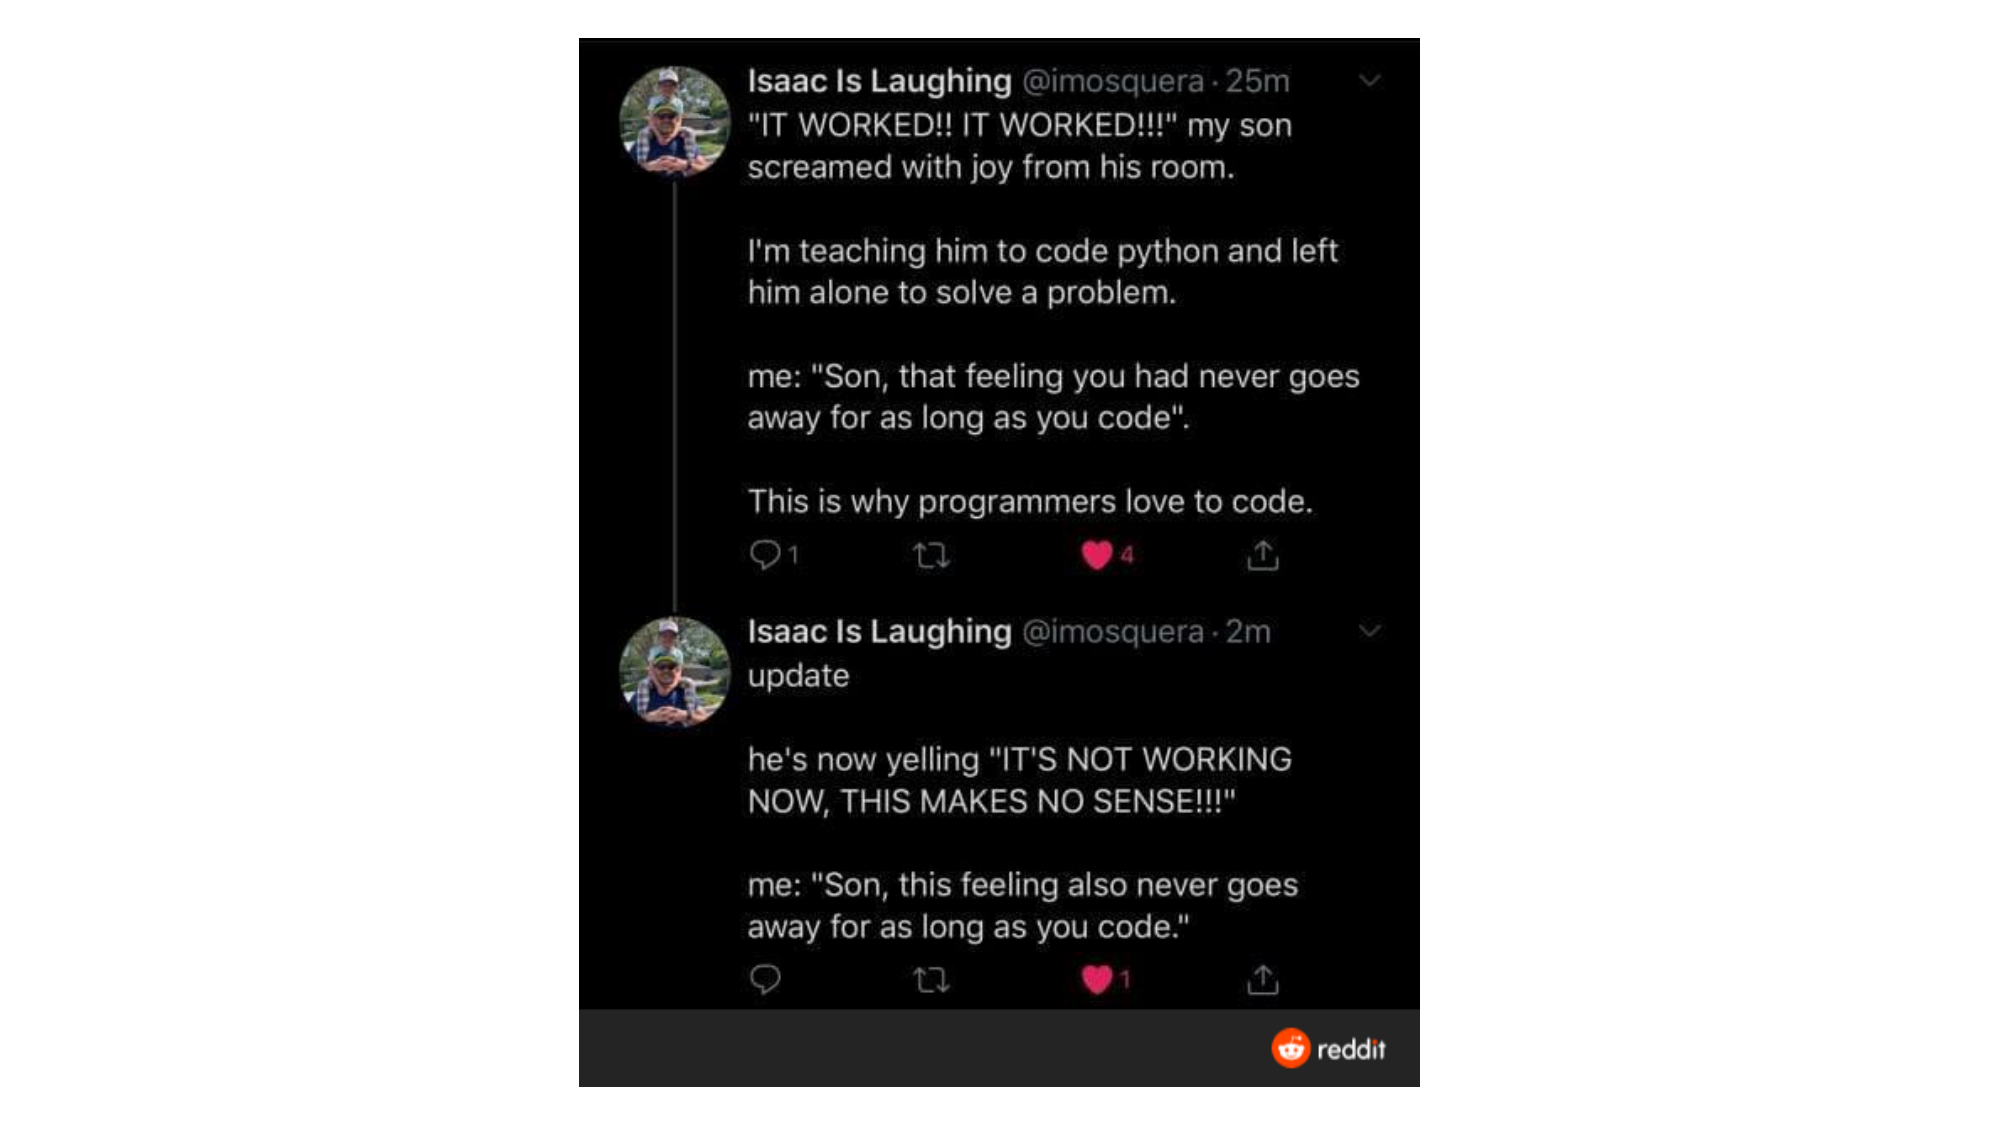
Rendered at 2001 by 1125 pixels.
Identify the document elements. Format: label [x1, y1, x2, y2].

list [579, 38, 1420, 1087]
